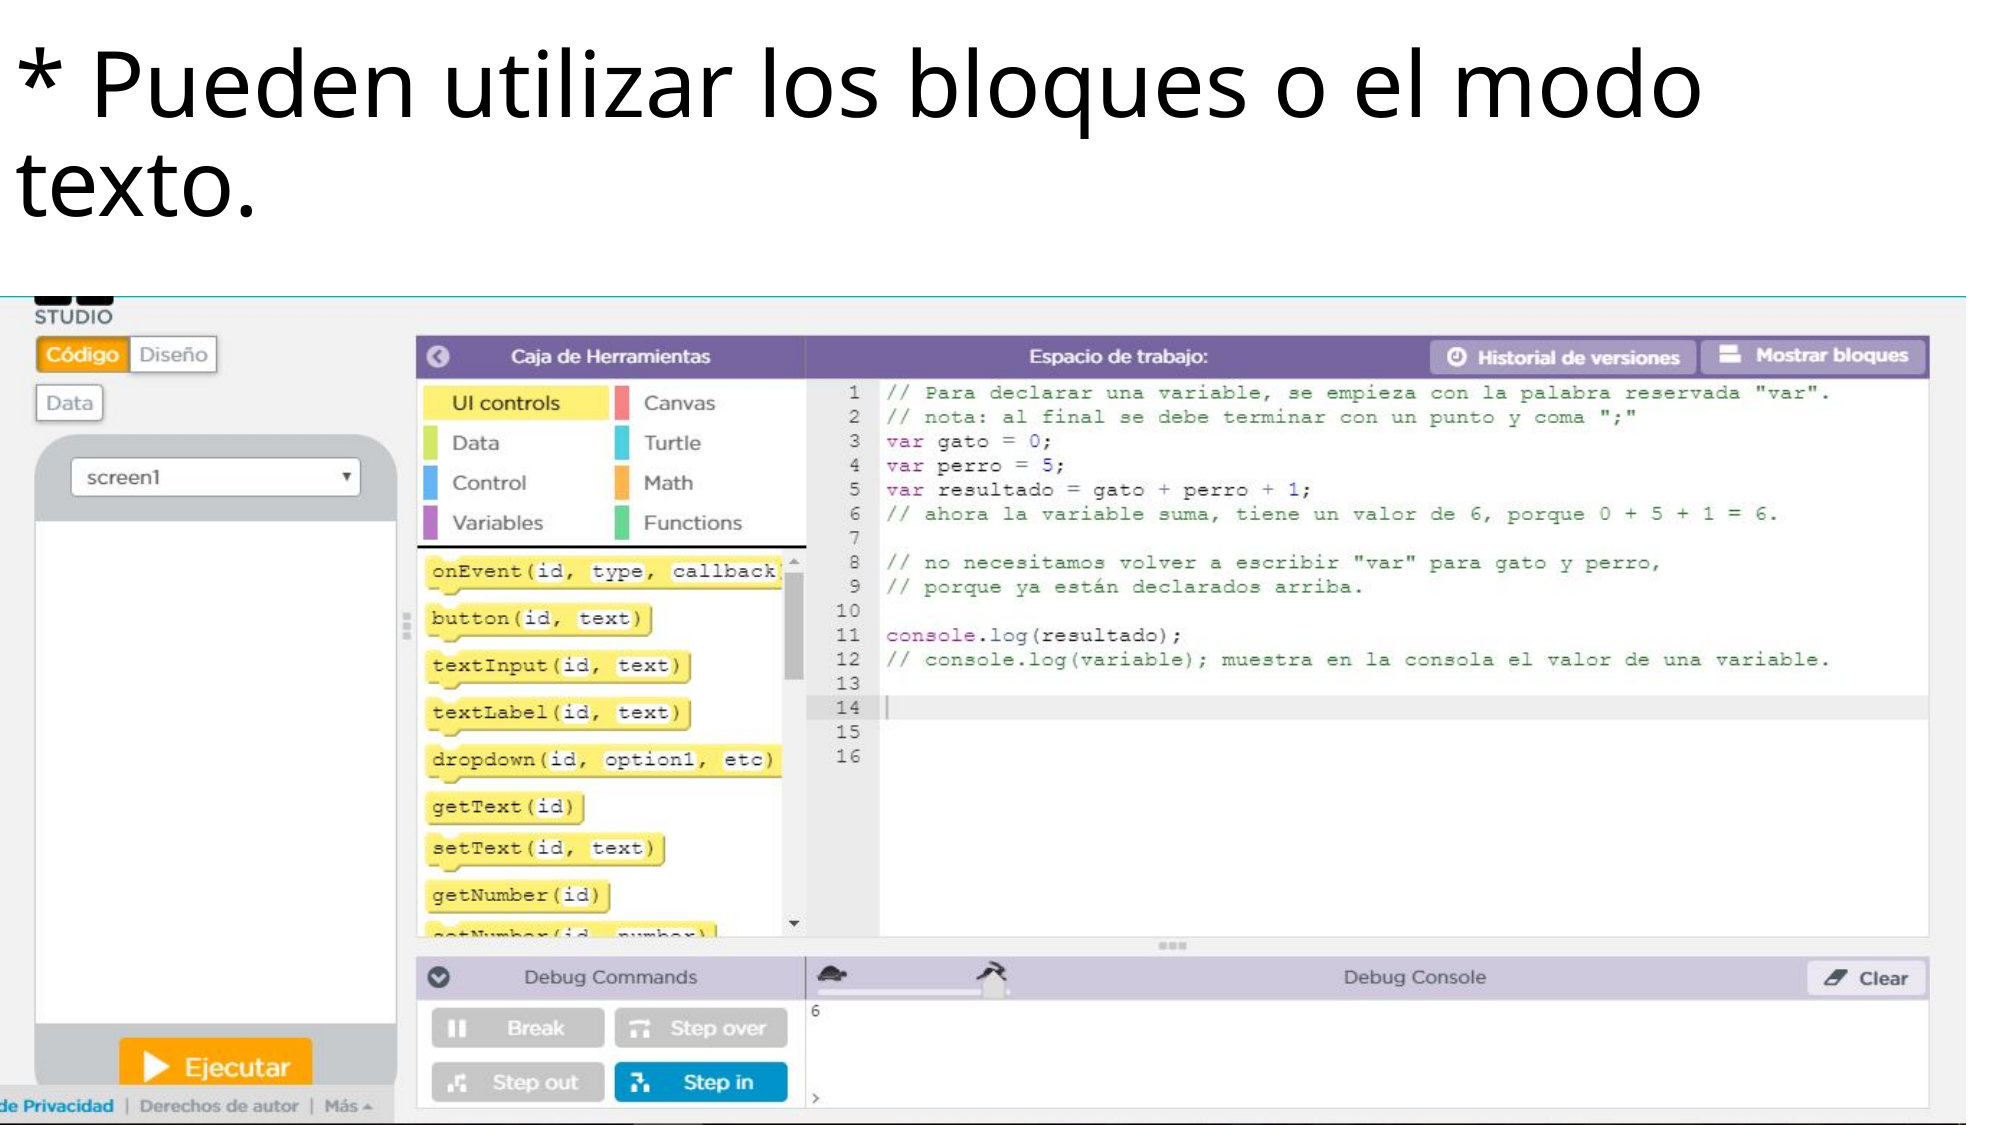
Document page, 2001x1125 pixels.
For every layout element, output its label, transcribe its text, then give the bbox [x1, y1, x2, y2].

picture [0, 296, 1966, 1125]
title * Pueden utilizar los bloques o el modo texto. [0, 28, 1725, 246]
